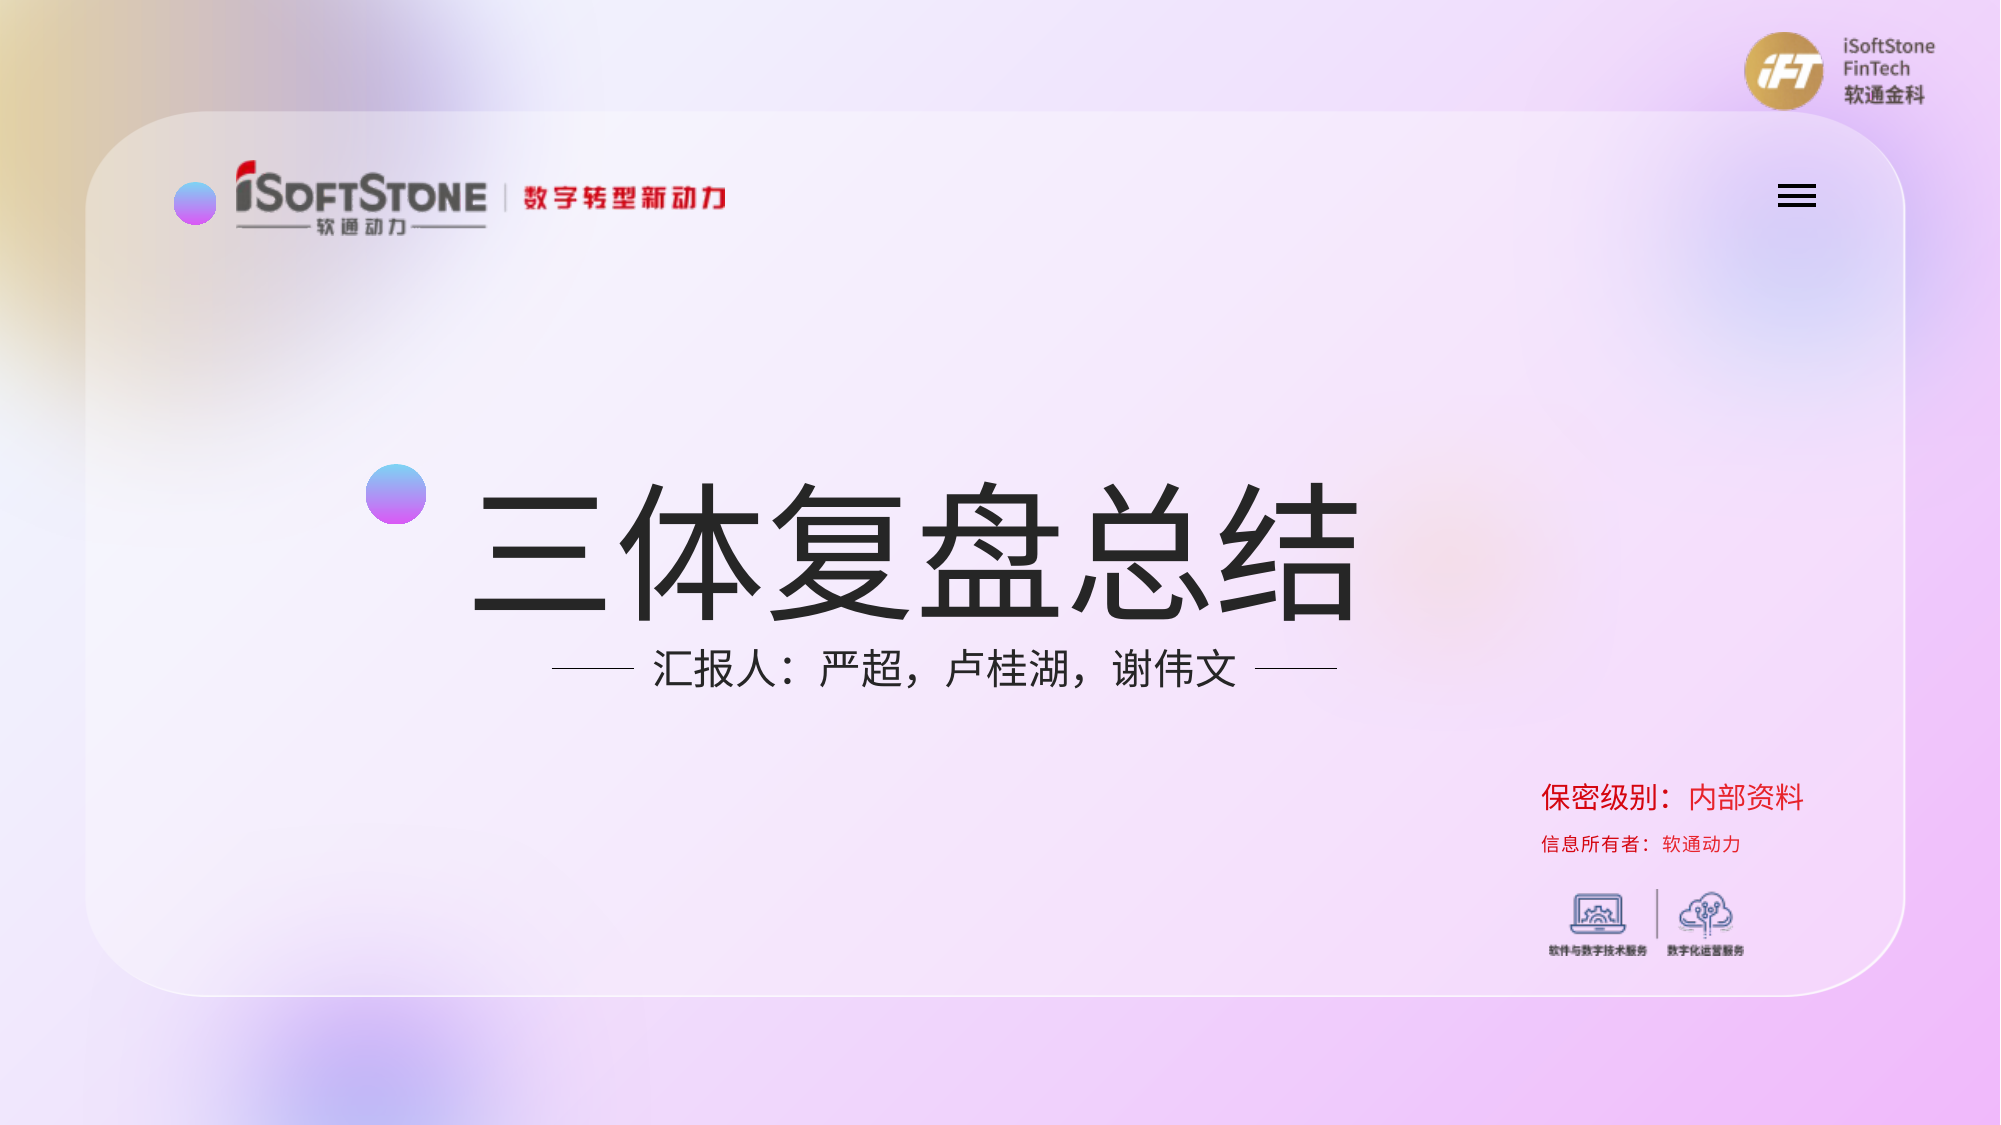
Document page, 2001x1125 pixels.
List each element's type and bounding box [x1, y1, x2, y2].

text_box [725, 181, 1817, 225]
picture [1742, 32, 1936, 111]
picture [236, 160, 725, 236]
picture [1548, 889, 1744, 956]
text_box [365, 452, 1549, 702]
text_box [173, 181, 236, 225]
text_box [0, 0, 2000, 1125]
